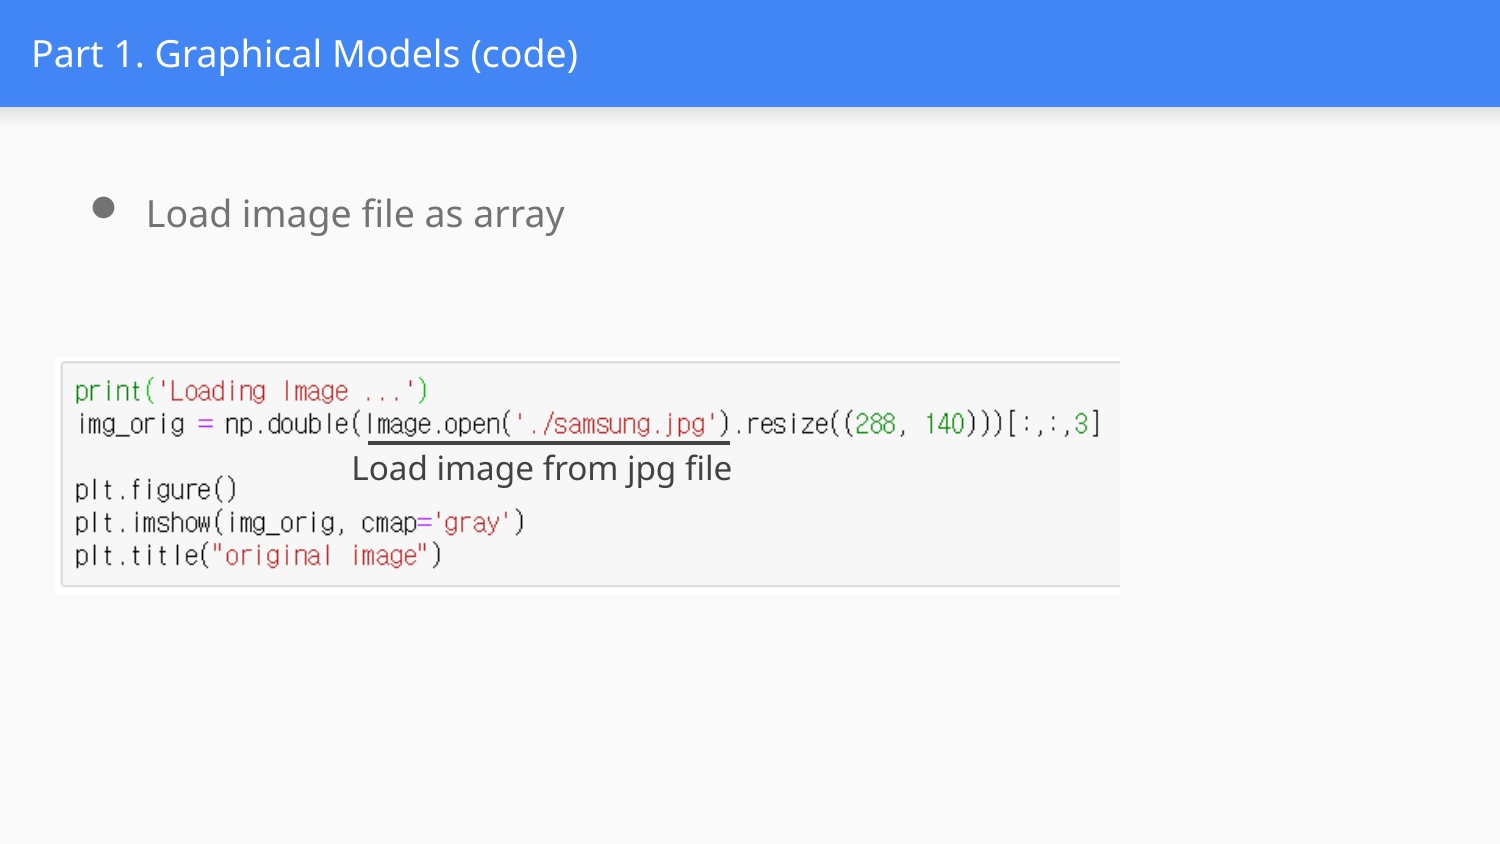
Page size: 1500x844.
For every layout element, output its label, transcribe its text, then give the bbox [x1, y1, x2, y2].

title Part 1. Graphical Models (code) [16, 2, 1464, 102]
picture [55, 356, 1121, 595]
text_box Load image file as array [55, 168, 1448, 844]
